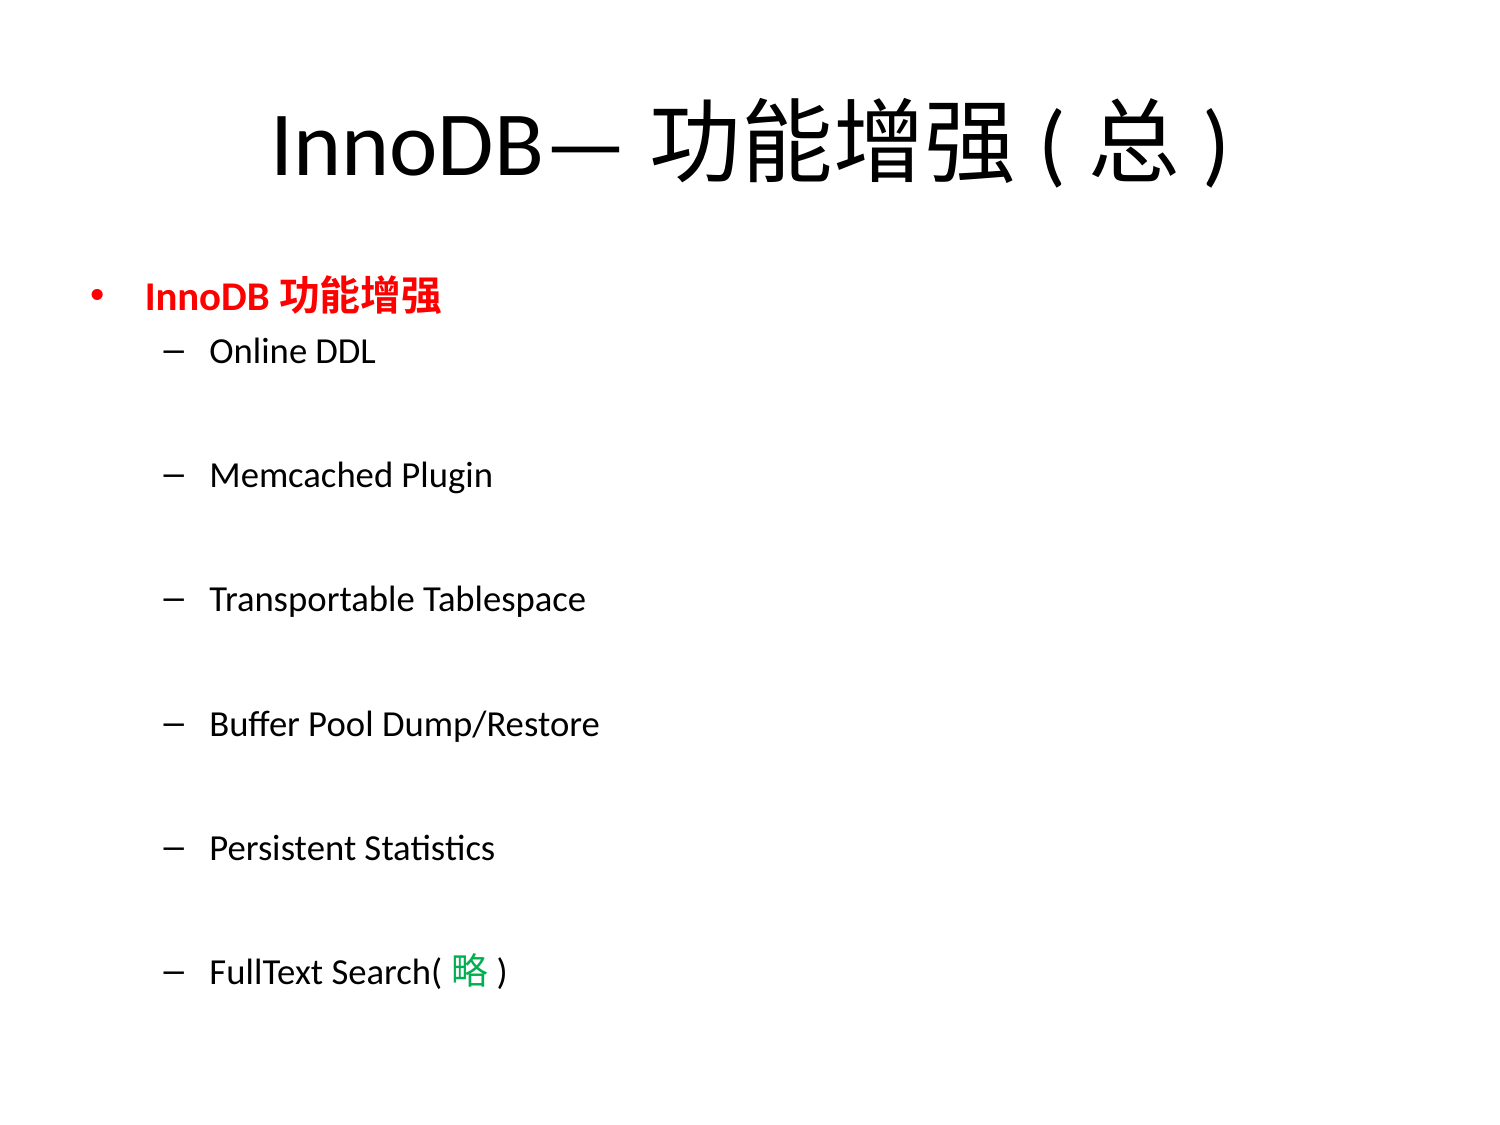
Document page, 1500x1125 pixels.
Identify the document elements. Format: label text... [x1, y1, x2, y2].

list InnoDB功能增强 Online DDL Memcached Plugin Transportable Tablespace Buffer Pool Dump/Restore Persistent Statistics FullText Search(略) [75, 262, 1425, 1005]
title InnoDB—功能增强(总) [75, 45, 1425, 233]
